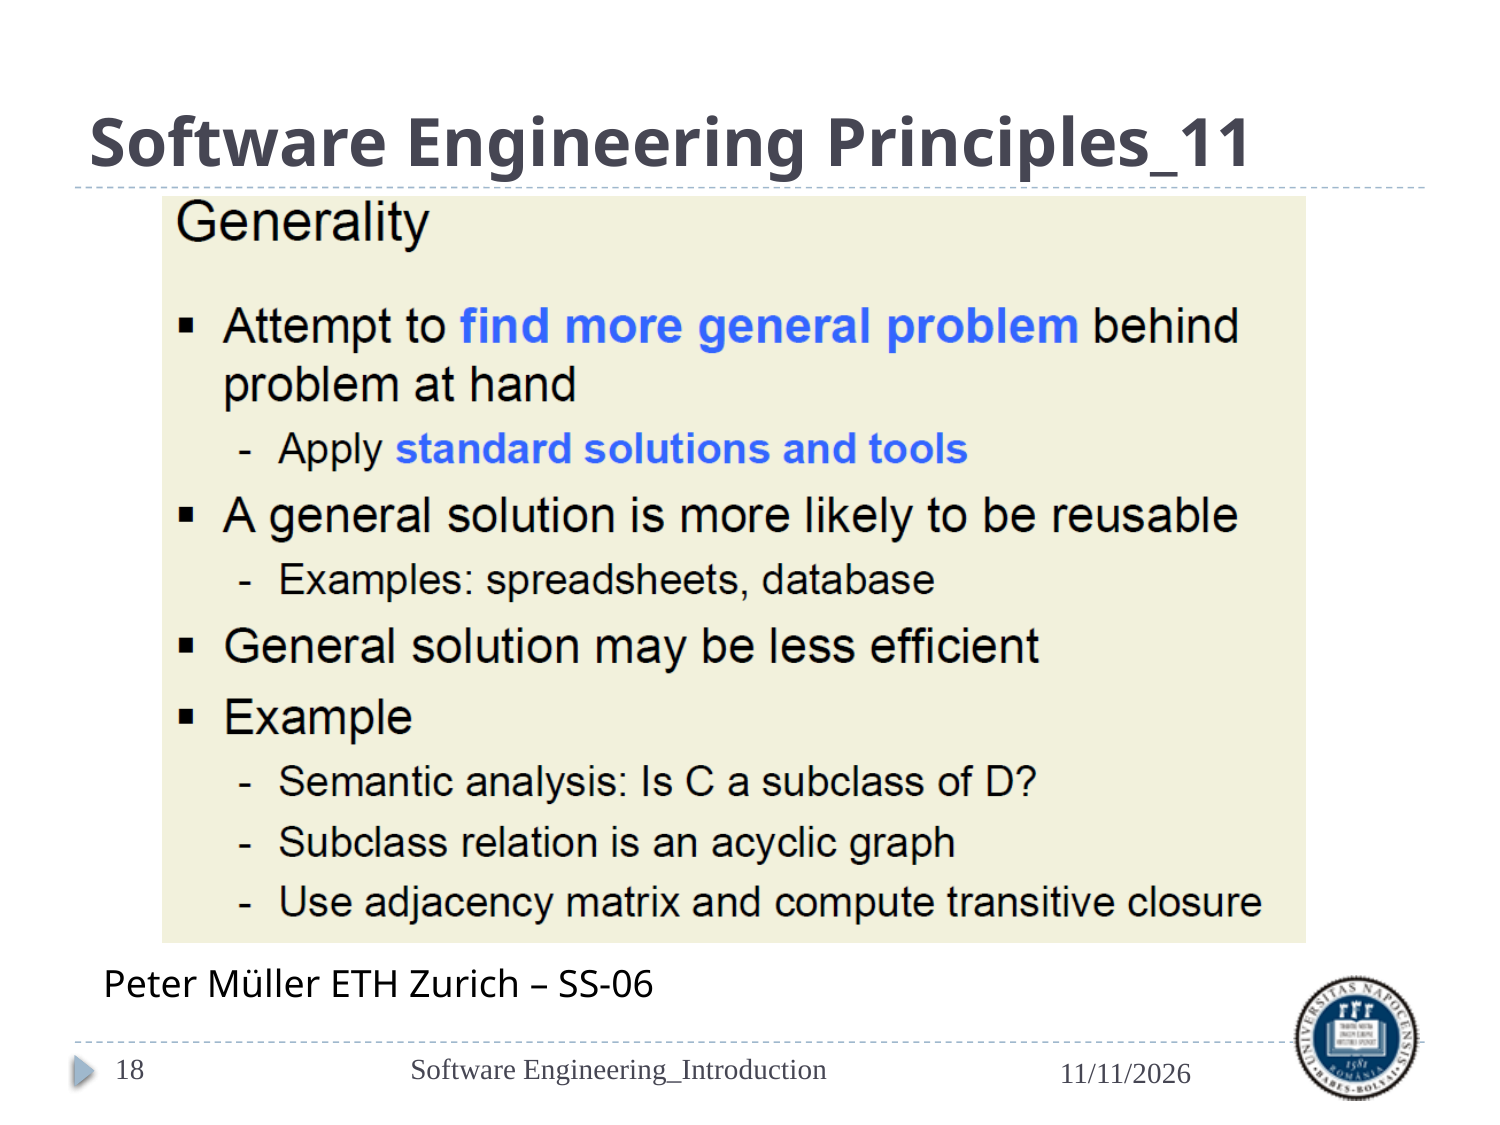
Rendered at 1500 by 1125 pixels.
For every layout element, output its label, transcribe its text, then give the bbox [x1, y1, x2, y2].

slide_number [1045, 1046, 1421, 1107]
slide_number 18 [100, 1042, 313, 1103]
text_box Peter Müller ETH Zurich – SS-06 [88, 952, 892, 1012]
footer Software Engineering_Introduction [395, 1042, 1051, 1103]
picture [1293, 975, 1420, 1046]
picture [162, 196, 1306, 944]
title Software Engineering Principles_11 [75, 37, 1425, 188]
